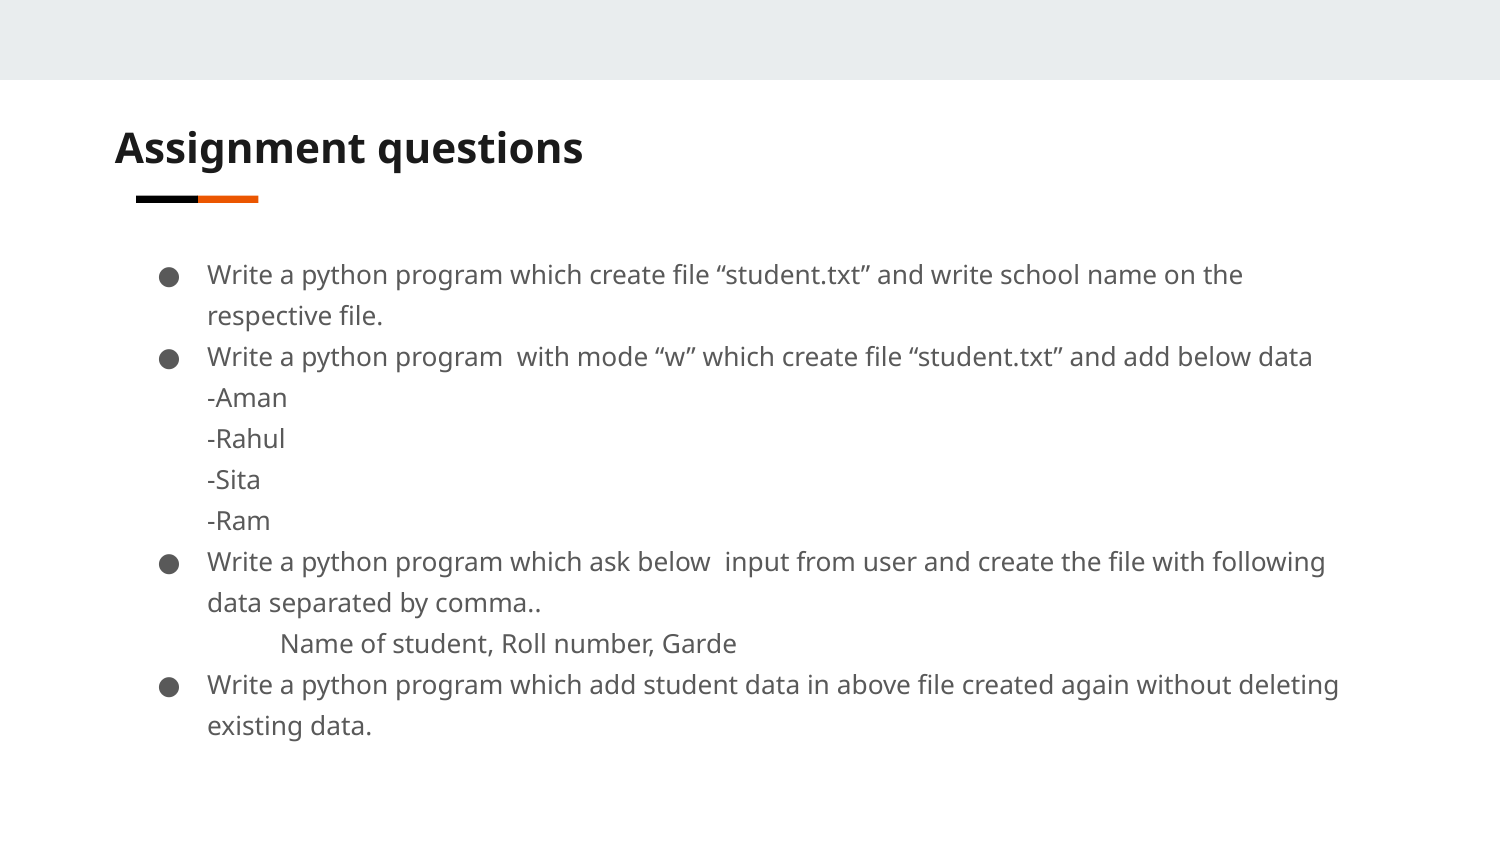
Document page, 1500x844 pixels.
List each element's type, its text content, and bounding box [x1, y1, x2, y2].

text_box Assignment questions [100, 103, 1362, 191]
text_box Write a python program which create file “student.txt” and write school name on the respective file. Write a python program with mode “w” which create file “student.txt” and add below data -Aman -Rahul -Sita -Ram Write a python program which ask below input from user and create the file with following data separated by comma.. Name of student, Roll number, Garde Write a python program which add student data in above file created again without deleting existing data. [119, 235, 1381, 760]
